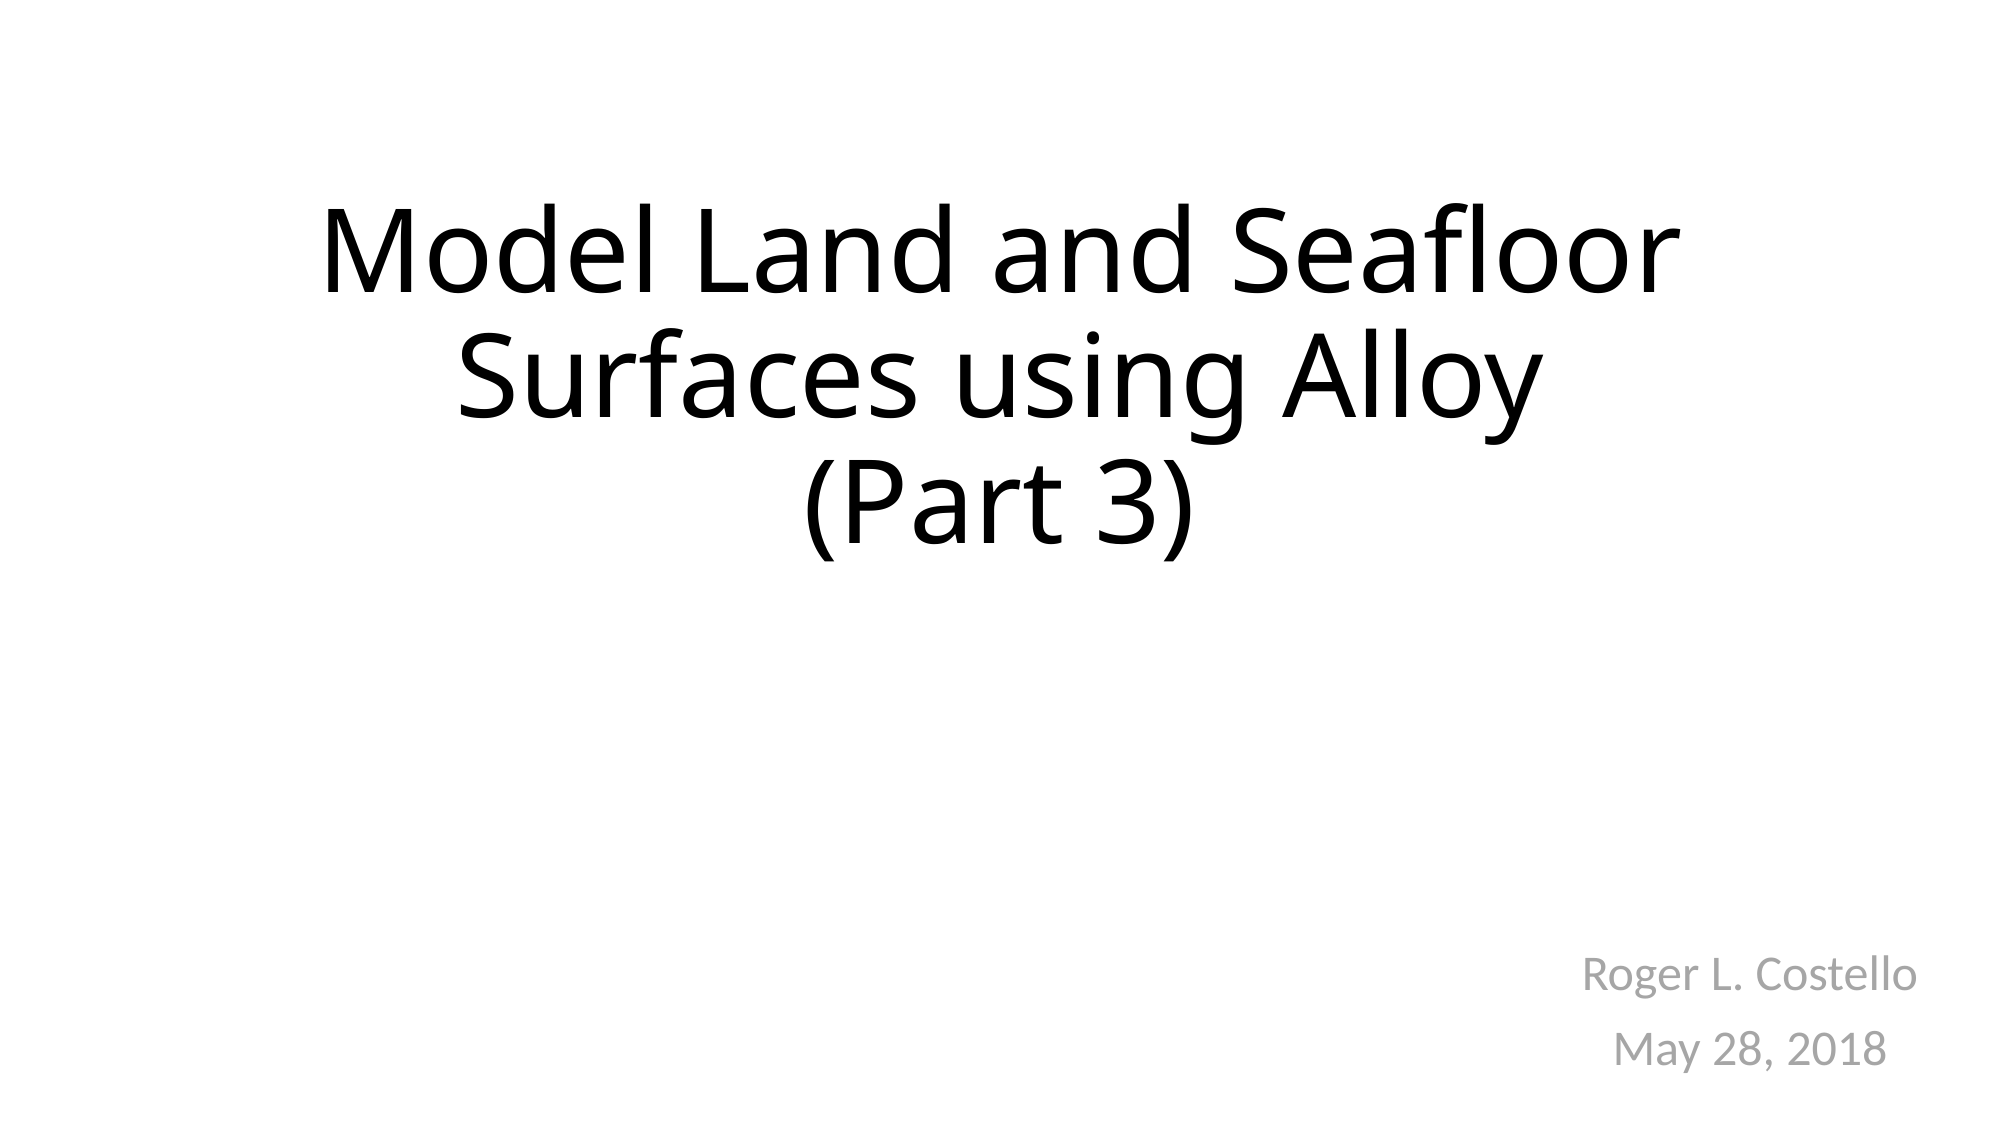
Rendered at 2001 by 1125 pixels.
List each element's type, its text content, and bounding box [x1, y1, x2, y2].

title Model Land and Seafloor Surfaces using Alloy (Part 3) [249, 184, 1750, 576]
subtitle Roger L. Costello May 28, 2018 [1536, 939, 1964, 1094]
